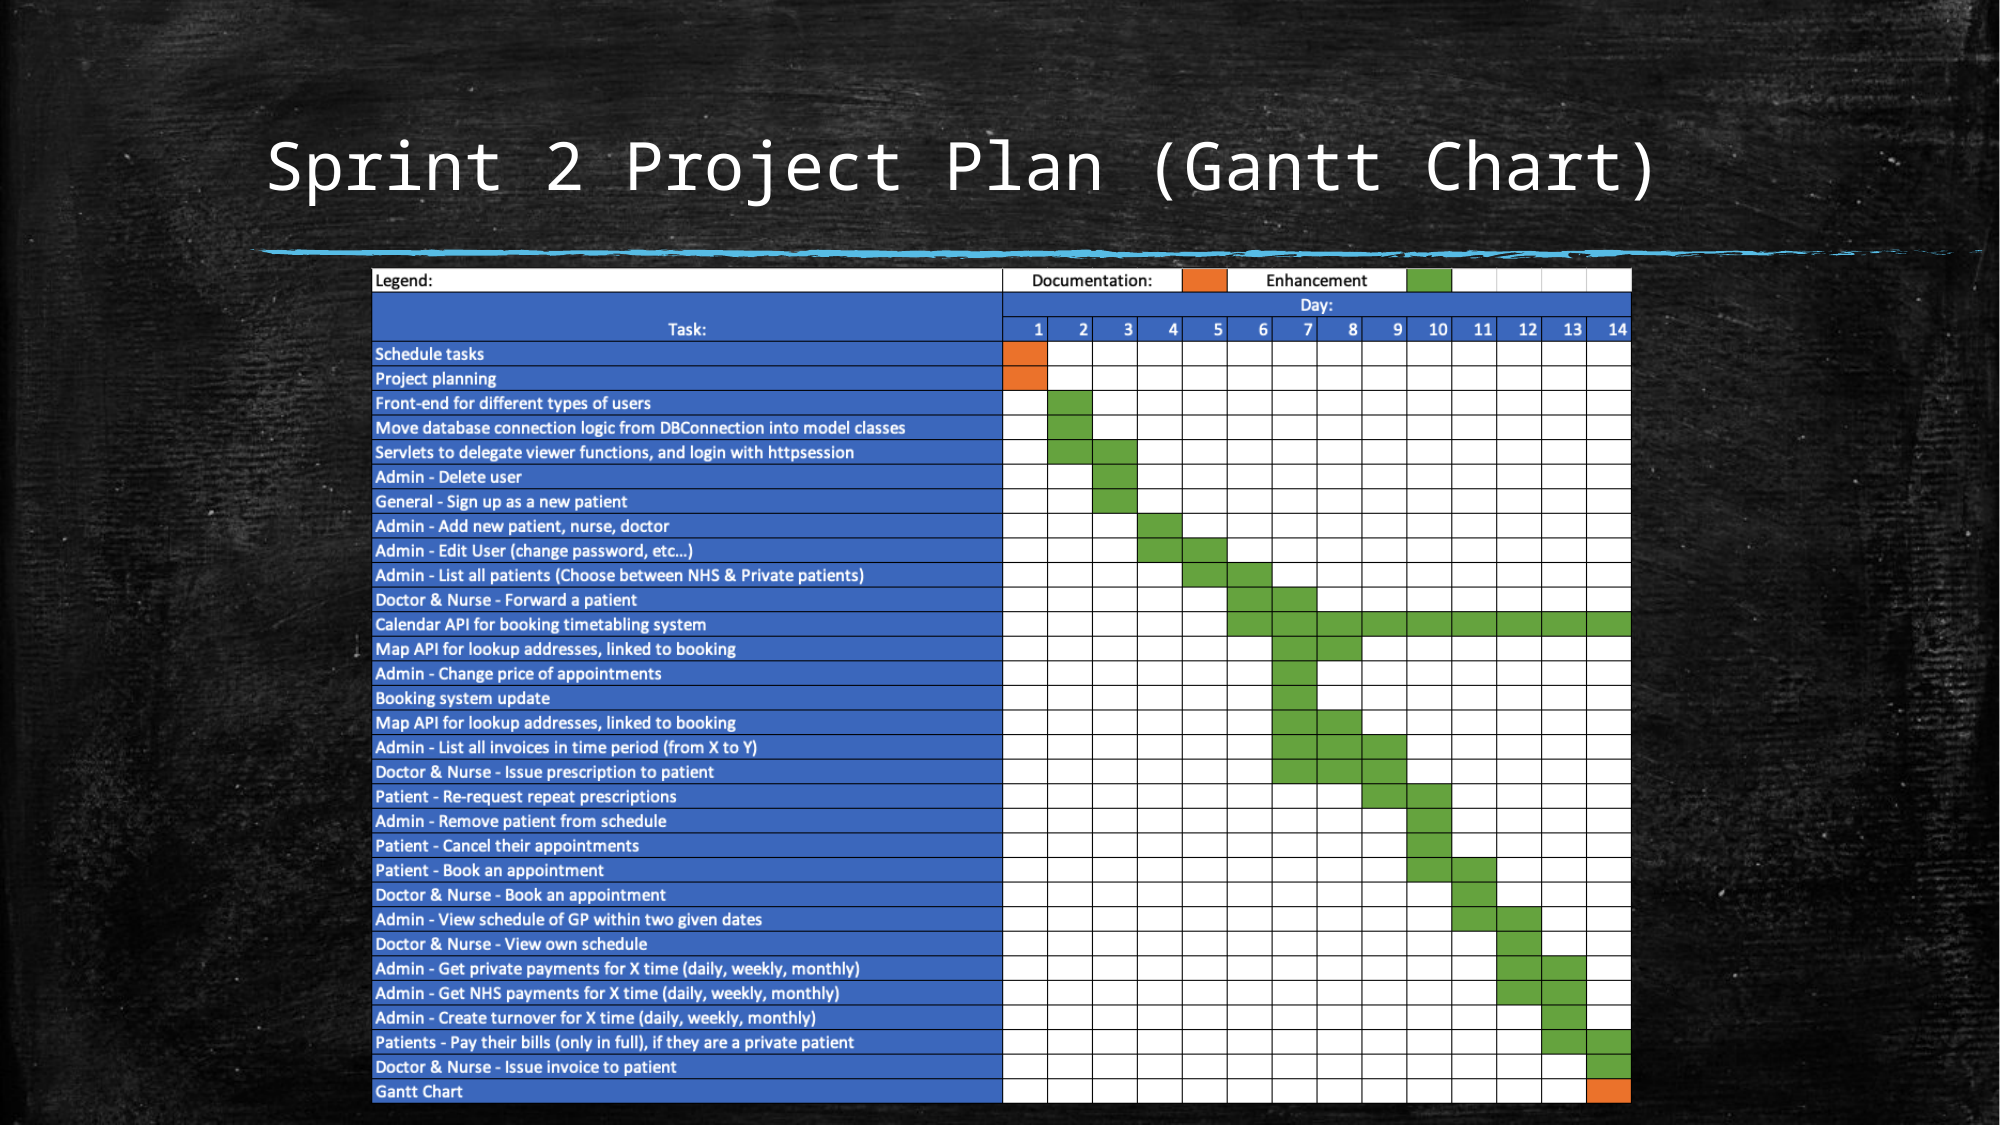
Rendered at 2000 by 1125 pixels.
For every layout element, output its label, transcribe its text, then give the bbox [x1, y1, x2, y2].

title Sprint 2 Project Plan (Gantt Chart) [249, 45, 1750, 213]
picture [368, 267, 1632, 1106]
